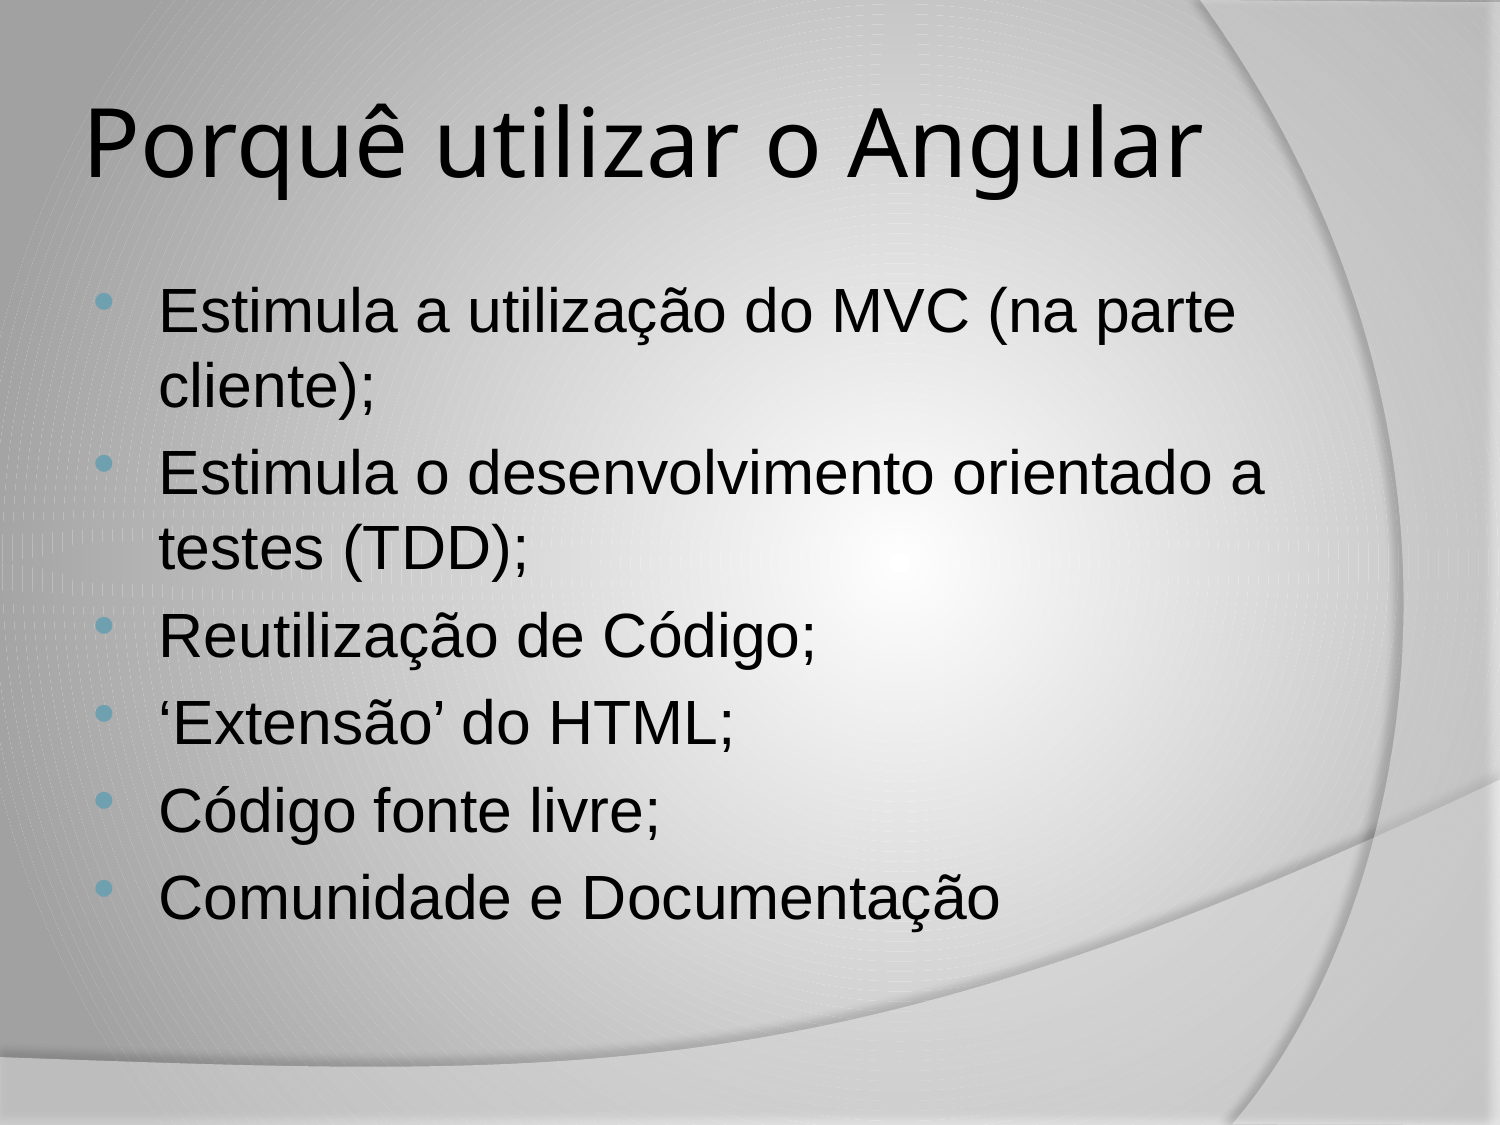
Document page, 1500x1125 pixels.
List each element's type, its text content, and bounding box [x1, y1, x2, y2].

title Porquê utilizar o Angular [75, 45, 1300, 233]
list Estimula a utilização do MVC (na parte cliente); Estimula o desenvolvimento orientado a testes (TDD); Reutilização de Código; ‘Extensão’ do HTML; Código fonte livre; Comunidade e Documentação [75, 262, 1300, 1005]
